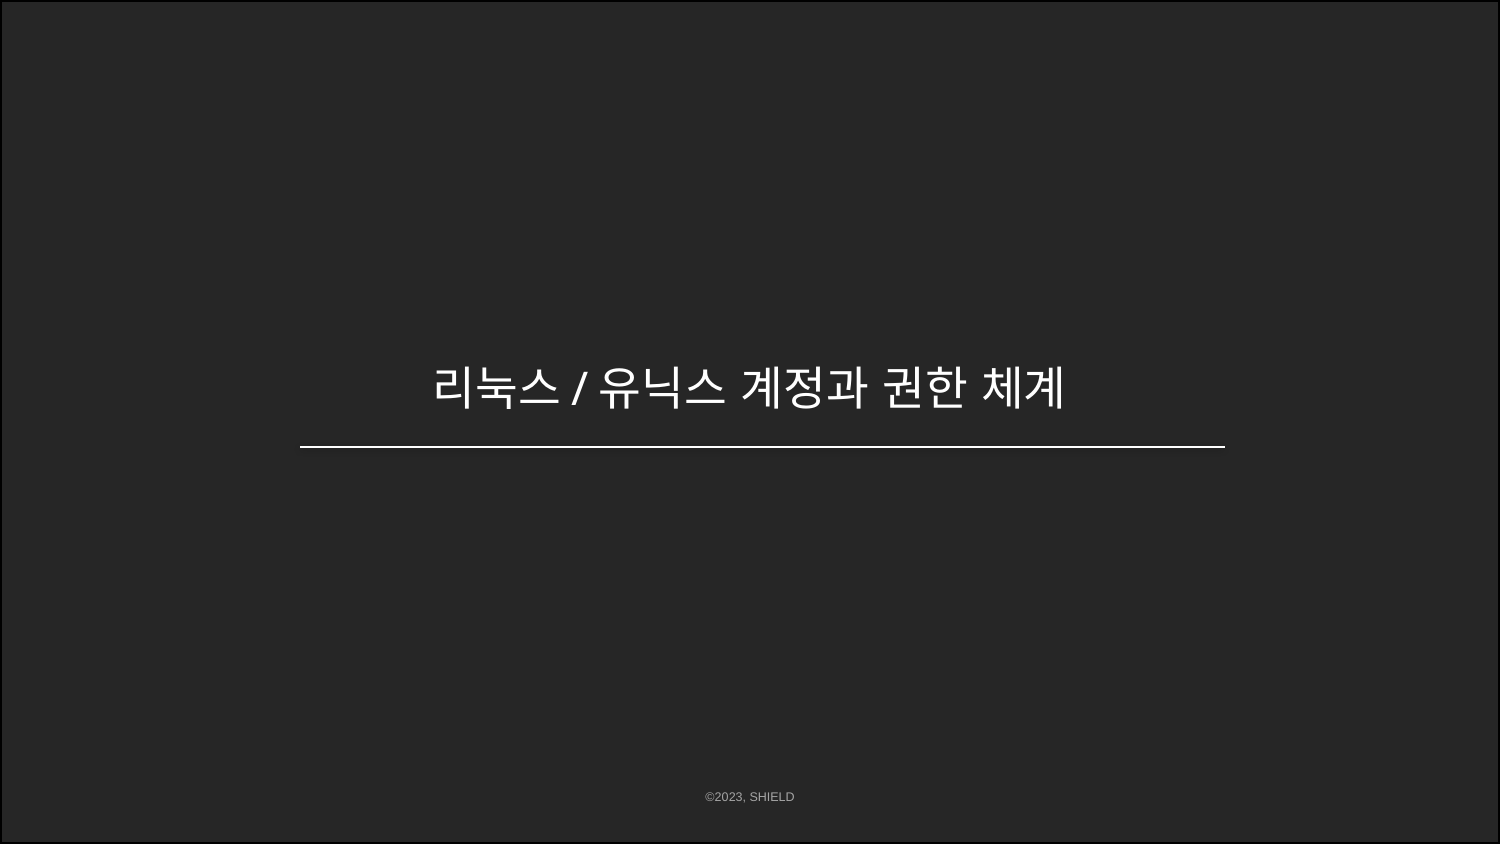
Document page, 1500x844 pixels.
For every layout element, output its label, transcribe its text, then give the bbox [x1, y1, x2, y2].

title 리눅스/유닉스 계정과 권한 체계 [153, 350, 1347, 422]
